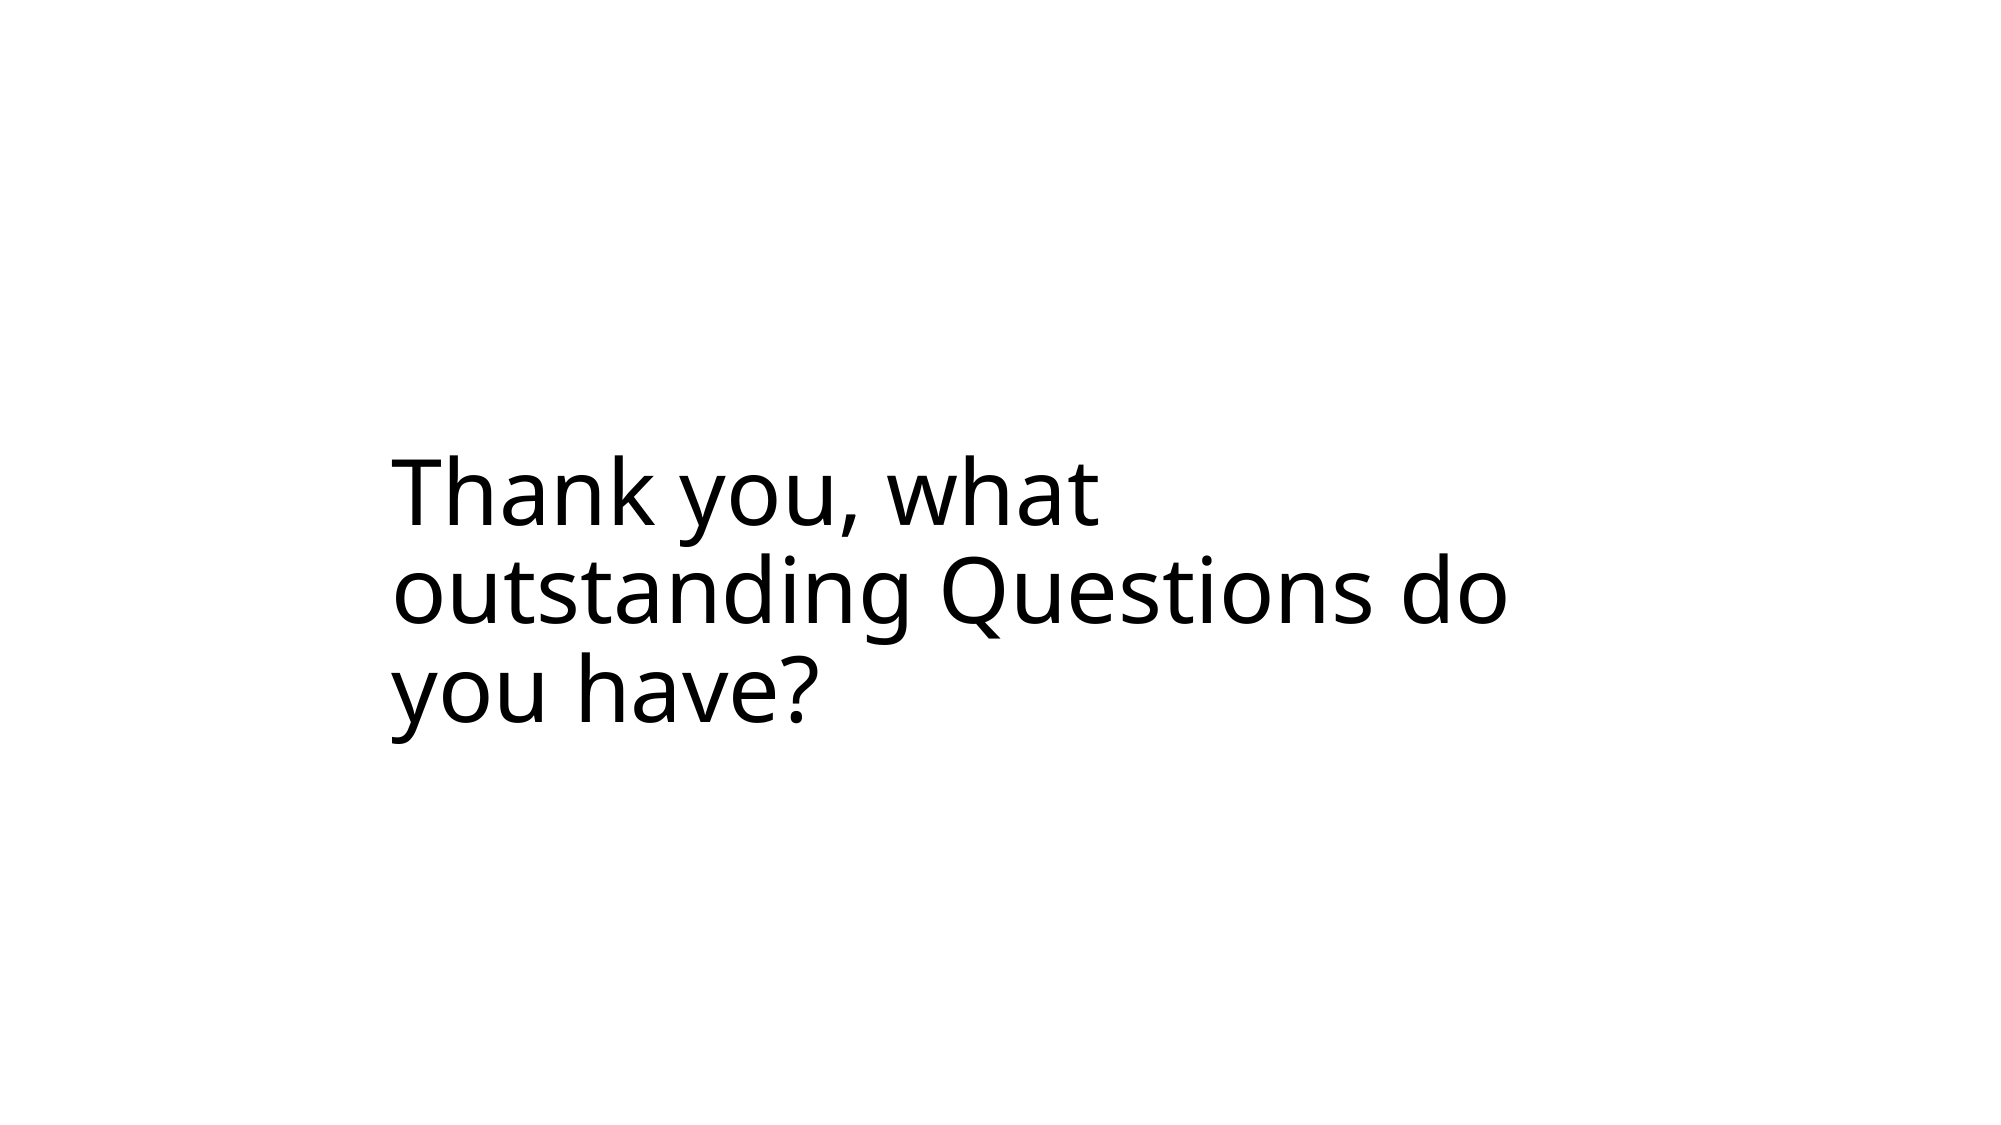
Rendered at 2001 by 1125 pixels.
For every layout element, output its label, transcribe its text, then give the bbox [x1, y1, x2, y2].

title Thank you, what outstanding Questions do you have? [376, 485, 1624, 703]
